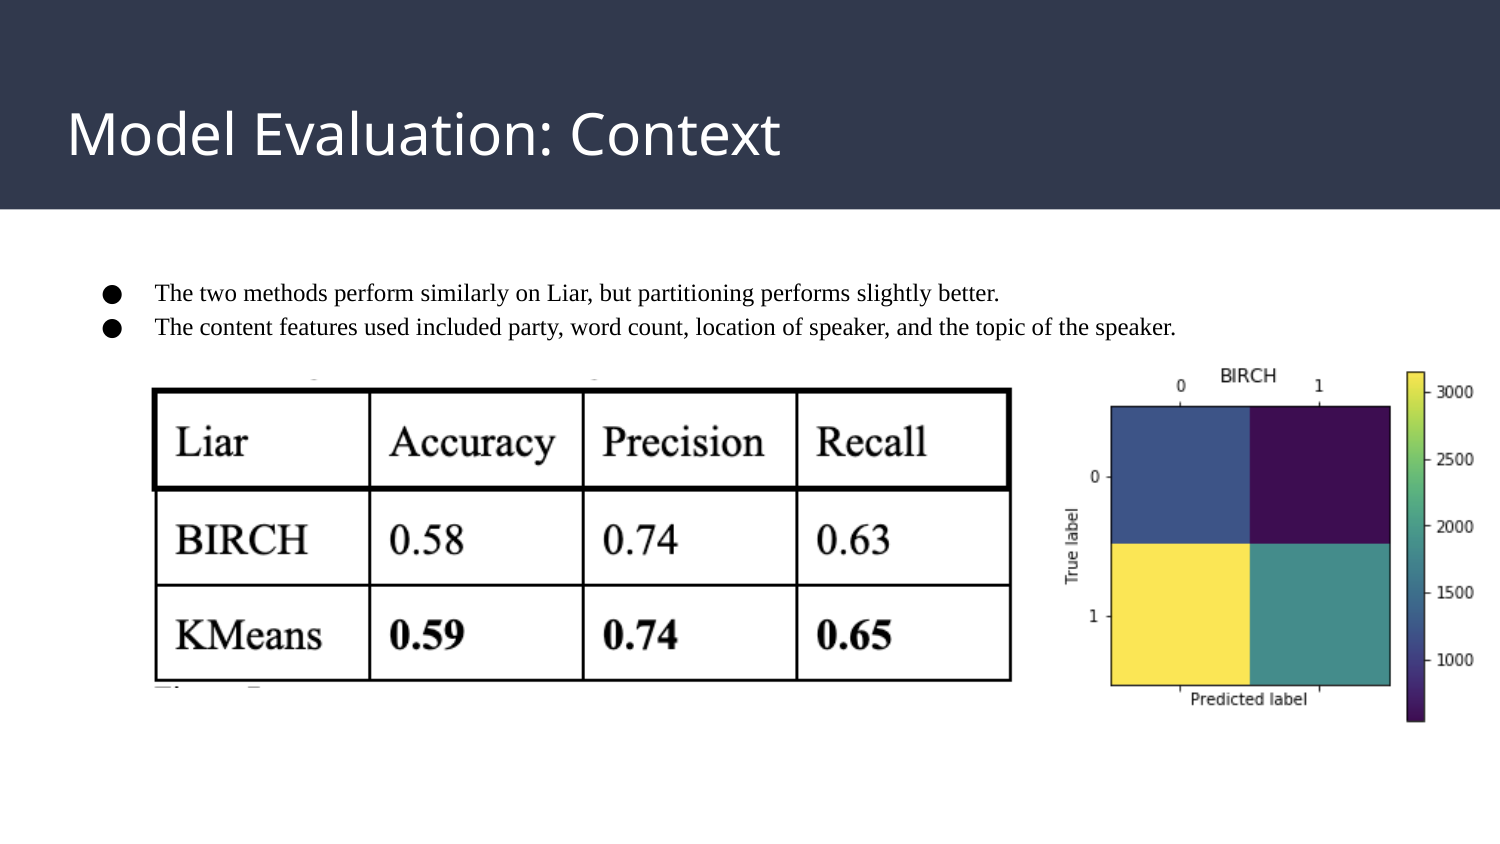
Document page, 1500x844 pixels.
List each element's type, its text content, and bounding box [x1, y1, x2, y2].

picture [143, 379, 1027, 689]
picture [1055, 356, 1485, 732]
title Model Evaluation: Context [51, 82, 1449, 185]
text_box The two methods perform similarly on Liar, but partitioning performs slightly better. The content features used included party, word count, location of speaker, and the topic of the speaker. [64, 257, 1449, 794]
